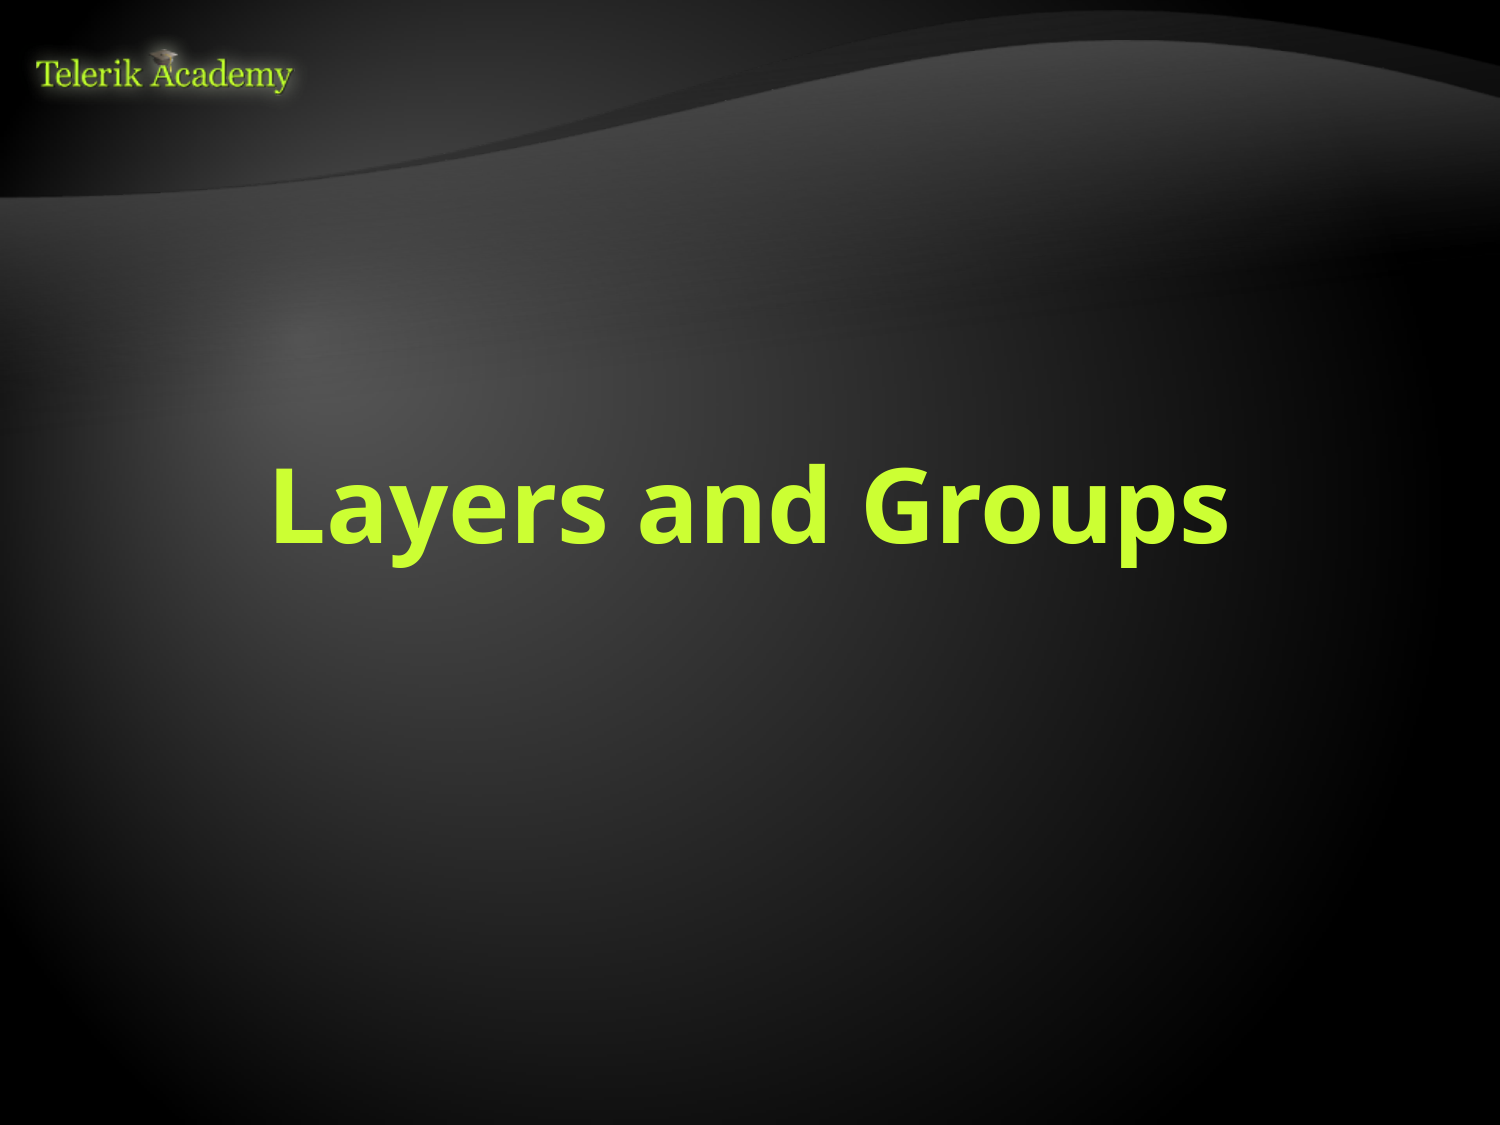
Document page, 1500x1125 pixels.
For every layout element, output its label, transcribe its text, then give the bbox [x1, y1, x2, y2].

title Layers and Groups [99, 450, 1400, 563]
picture [0, 0, 1500, 1125]
